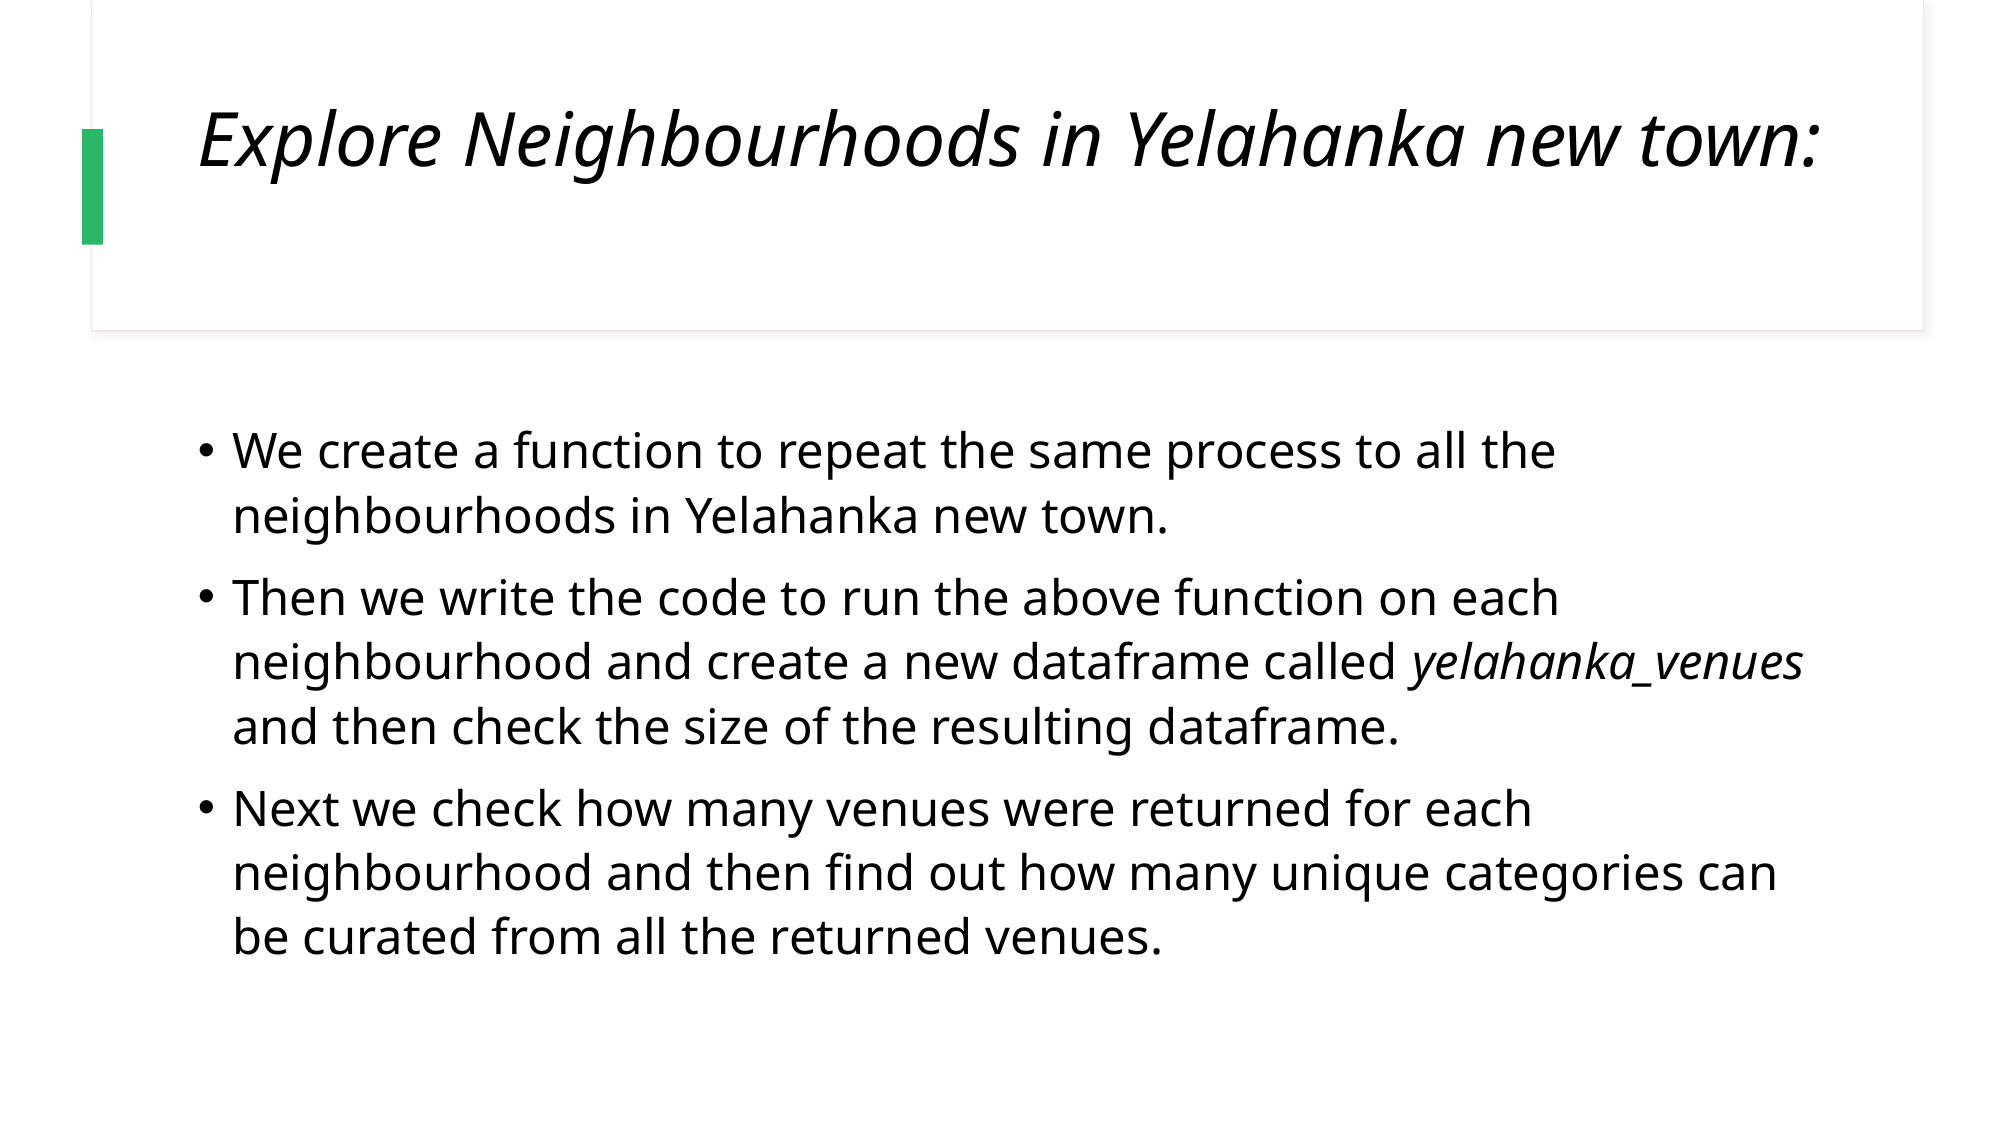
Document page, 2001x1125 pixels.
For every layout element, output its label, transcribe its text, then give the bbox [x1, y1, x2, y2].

list We create a function to repeat the same process to all the neighbourhoods in Yelahanka new town. Then we write the code to run the above function on each neighbourhood and create a new dataframe called yelahanka_venues and then check the size of the resulting dataframe. Next we check how many venues were returned for each neighbourhood and then find out how many unique categories can be curated from all the returned venues. [183, 406, 1851, 1013]
title Explore Neighbourhoods in Yelahanka new town: [183, 90, 1851, 284]
